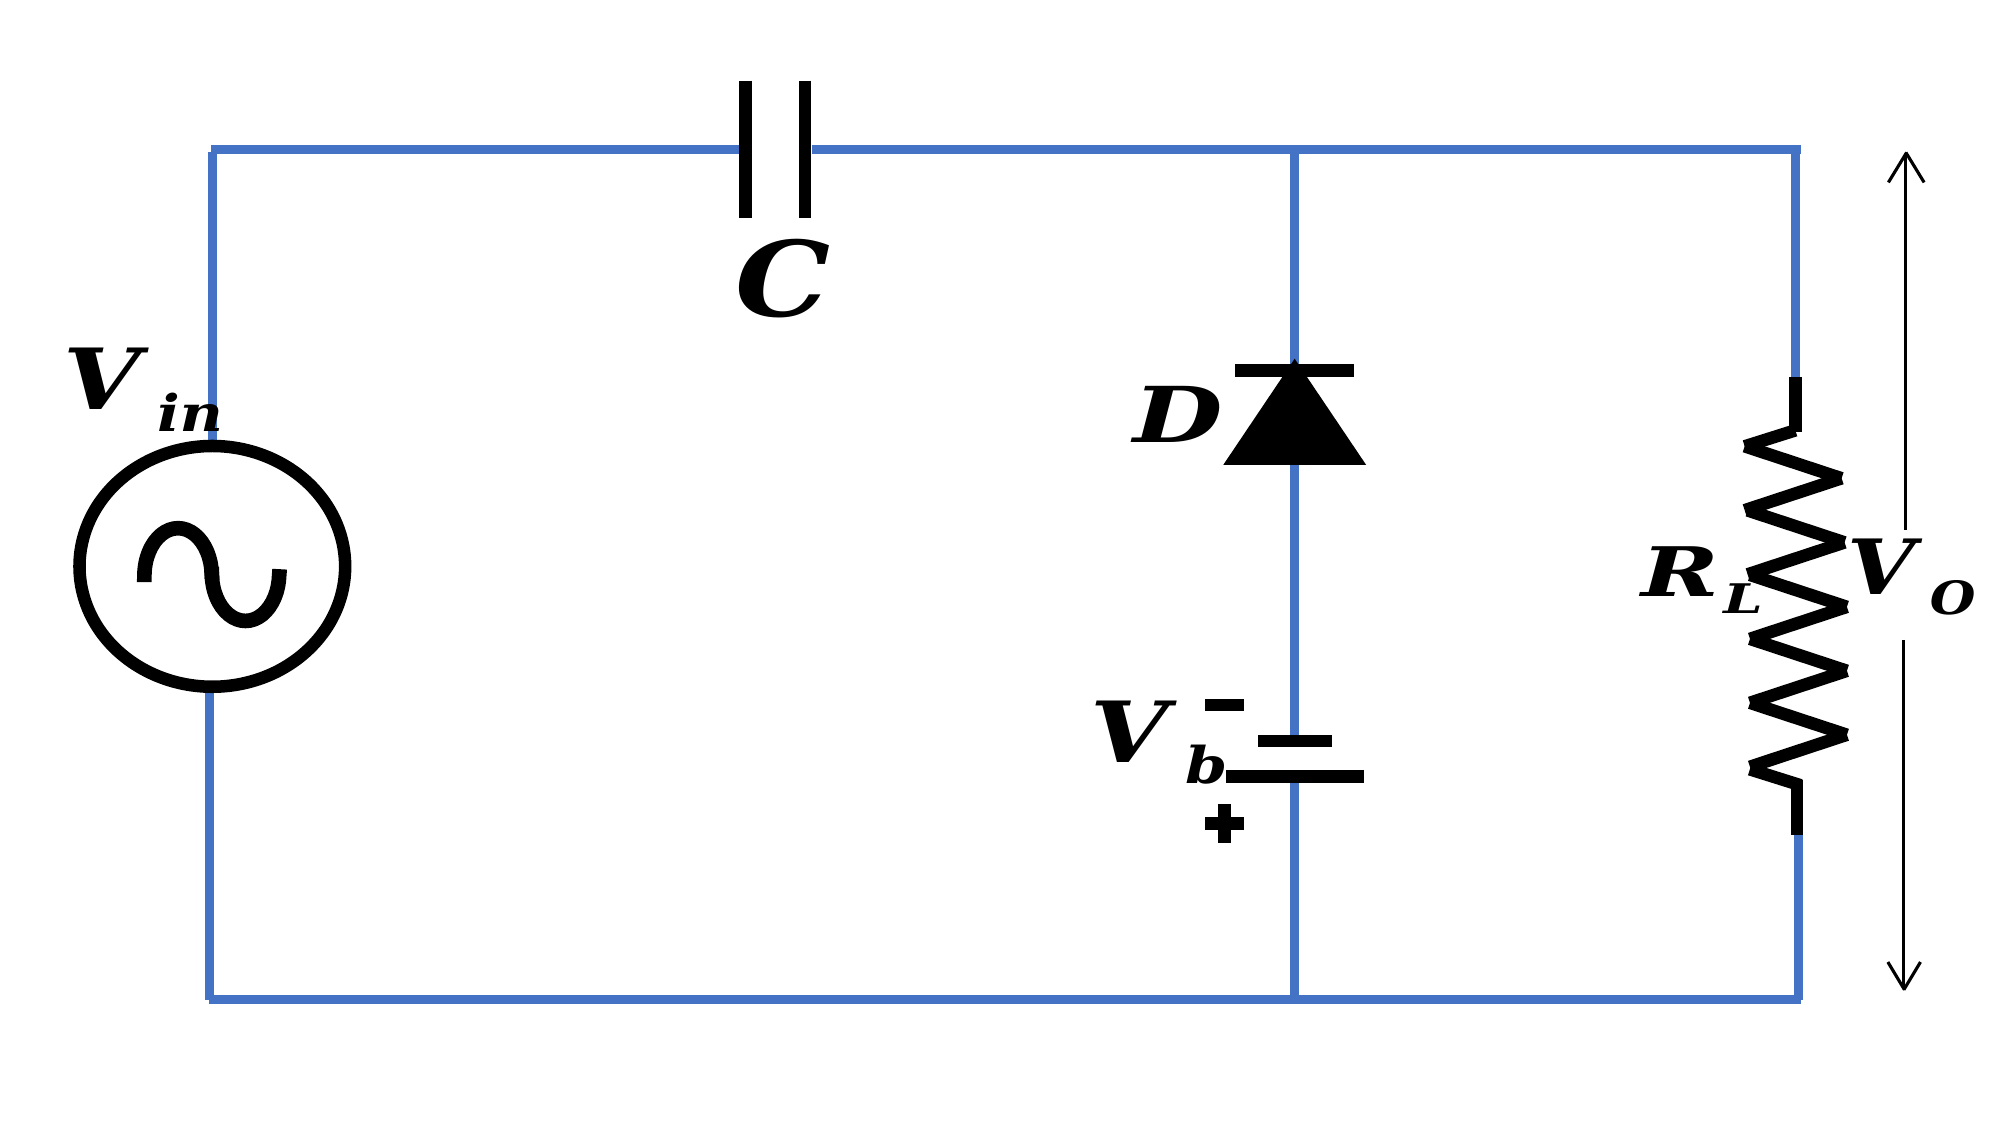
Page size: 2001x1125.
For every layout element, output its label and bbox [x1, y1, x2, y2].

text_box [1888, 152, 1925, 530]
text_box [209, 149, 1801, 1000]
text_box [1234, 369, 1355, 459]
text_box [79, 446, 346, 687]
text_box [1744, 377, 1847, 835]
text_box [745, 80, 805, 219]
text_box [1205, 705, 1365, 844]
text_box [1887, 639, 1921, 990]
